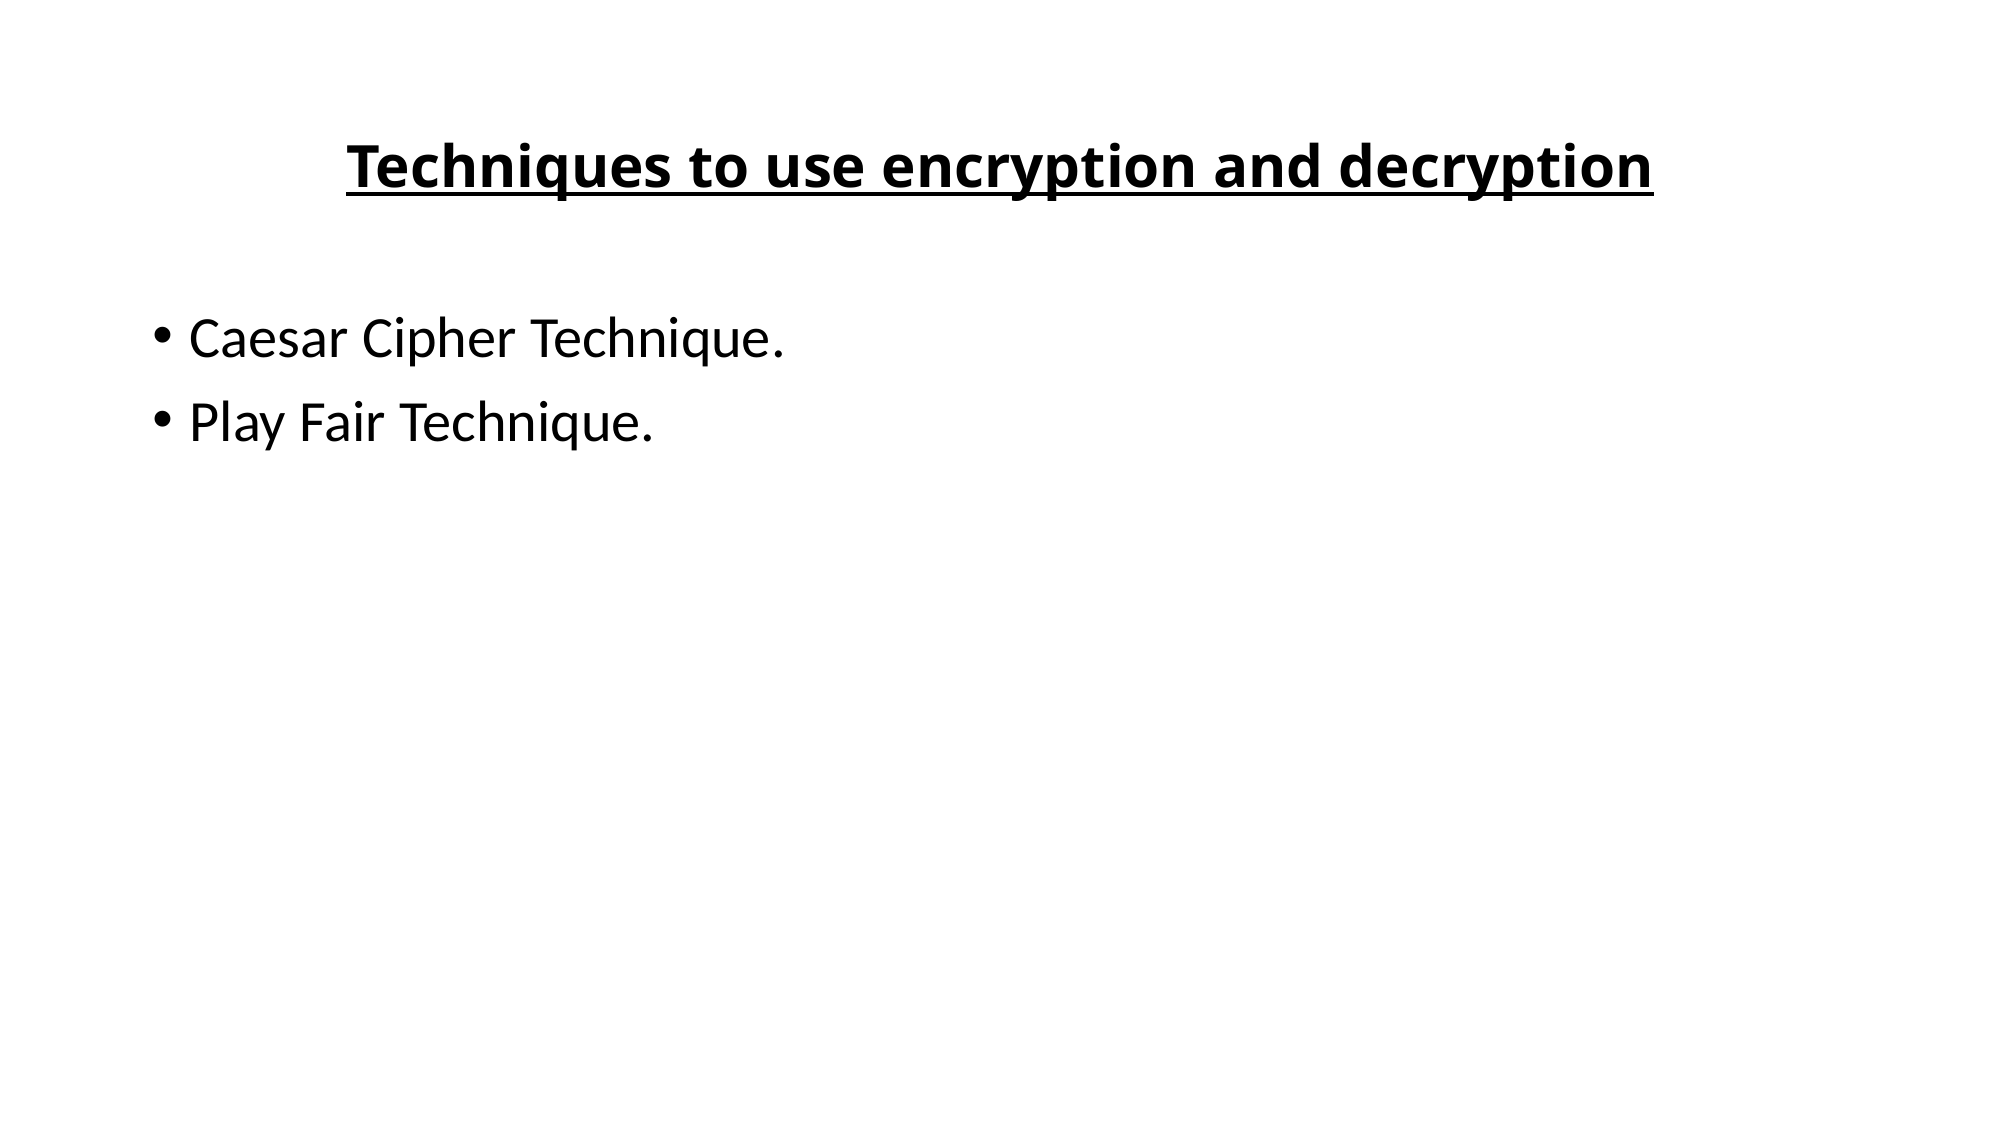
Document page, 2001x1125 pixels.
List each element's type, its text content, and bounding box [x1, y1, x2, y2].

list Caesar Cipher Technique. Play Fair Technique. [137, 299, 1863, 1014]
title Techniques to use encryption and decryption [137, 59, 1863, 278]
